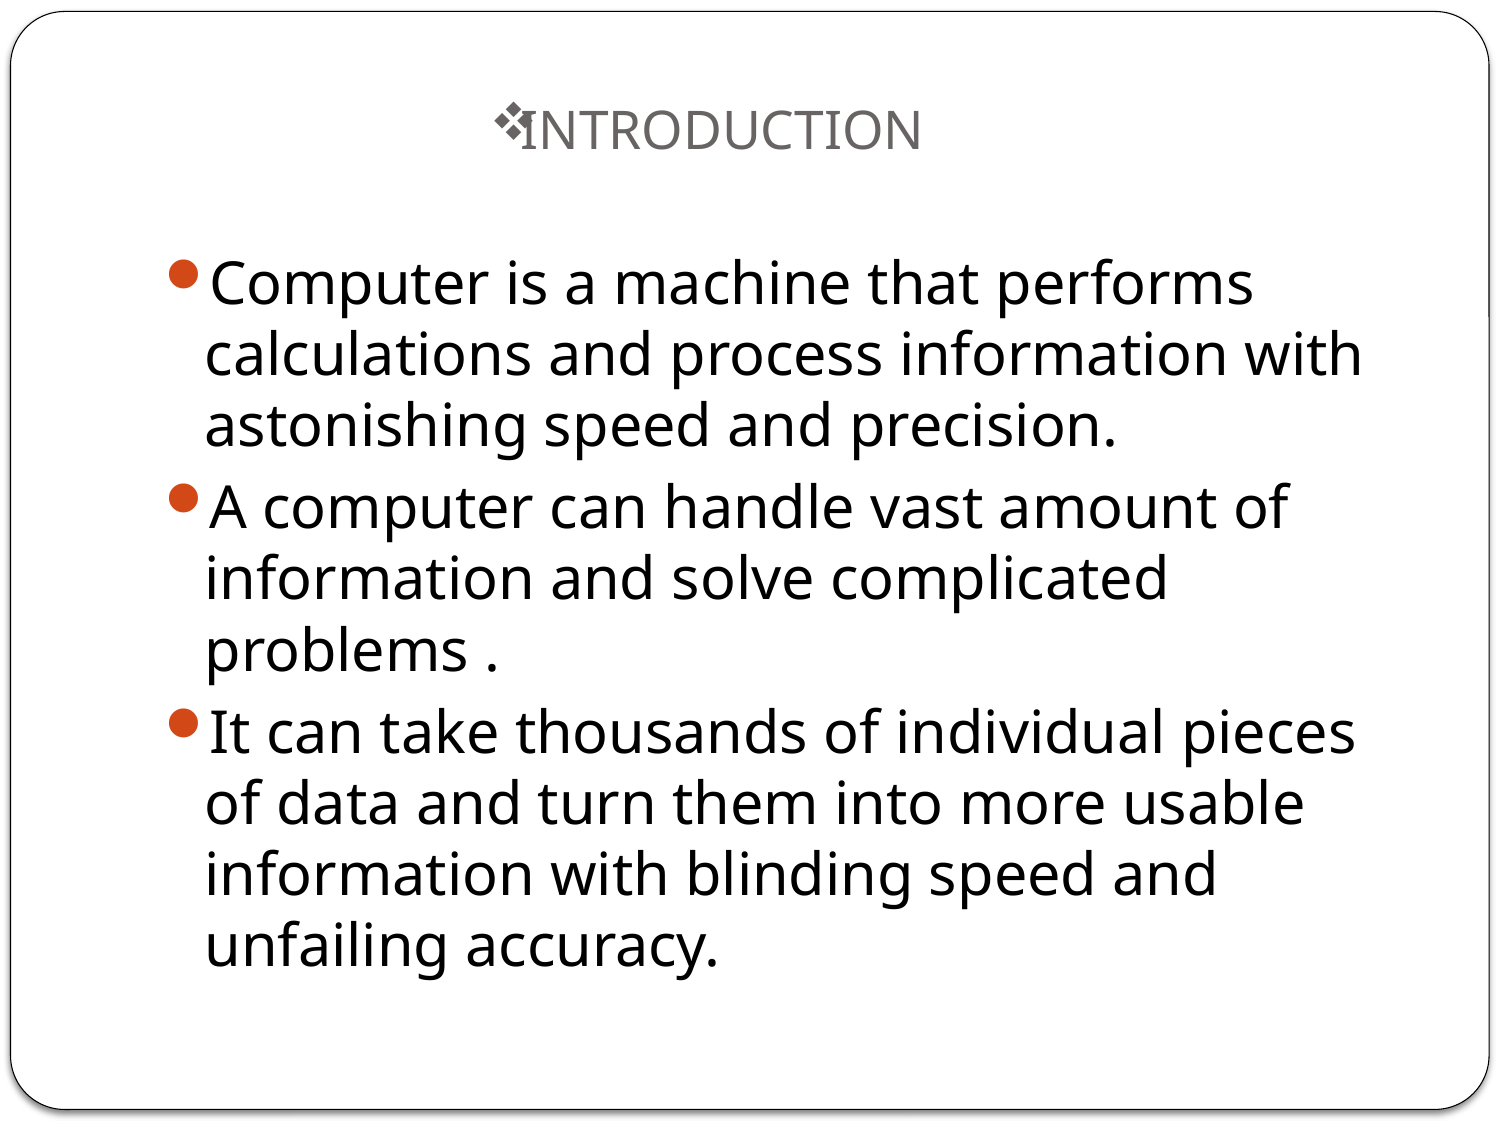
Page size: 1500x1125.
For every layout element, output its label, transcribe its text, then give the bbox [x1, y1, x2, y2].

list Computer is a machine that performs calculations and process information with astonishing speed and precision. A computer can handle vast amount of information and solve complicated problems . It can take thousands of individual pieces of data and turn them into more usable information with blinding speed and unfailing accuracy. [150, 237, 1425, 988]
title INTRODUCTION [474, 87, 1125, 175]
